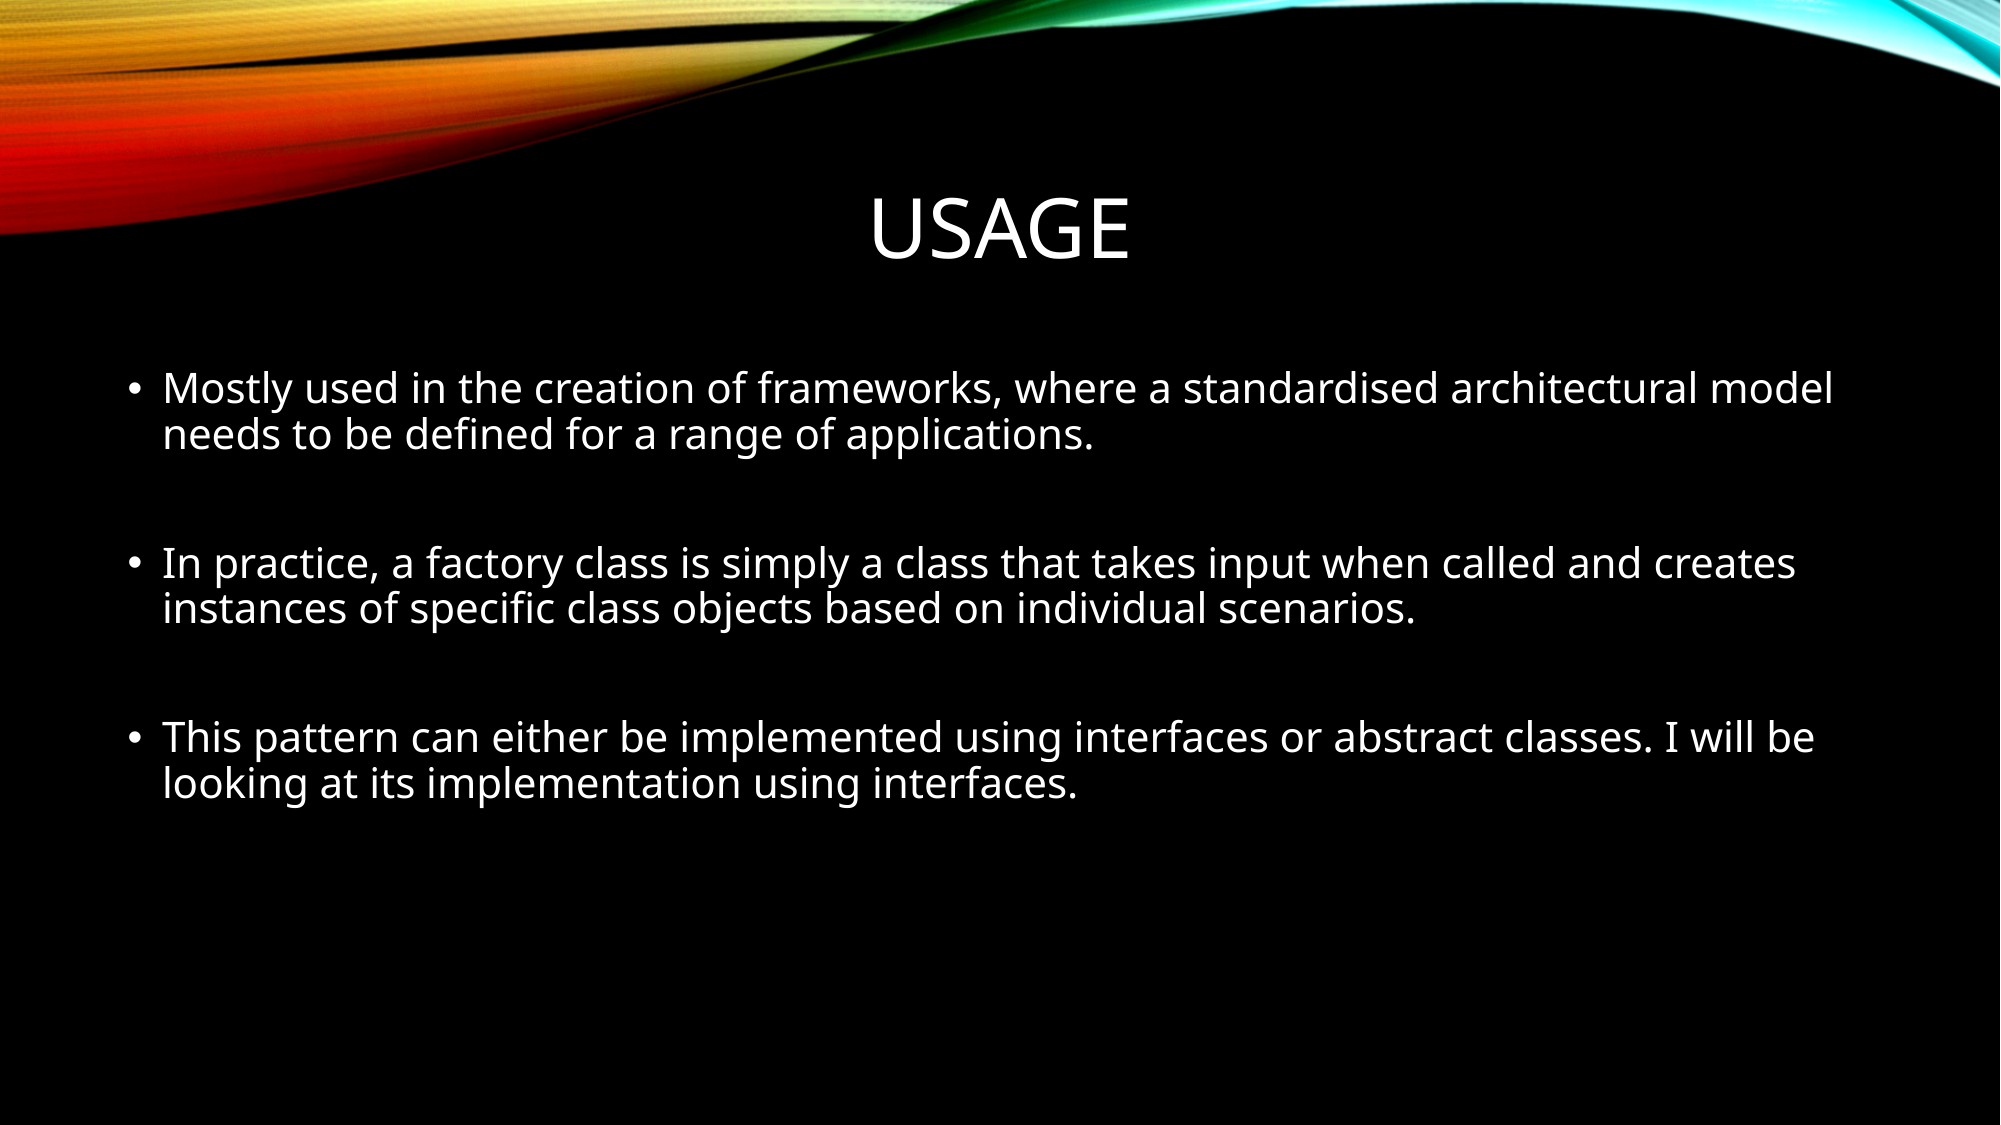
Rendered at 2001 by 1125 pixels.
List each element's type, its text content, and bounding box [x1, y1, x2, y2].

picture [0, 0, 2000, 237]
list Mostly used in the creation of frameworks, where a standardised architectural model needs to be defined for a range of applications. In practice, a factory class is simply a class that takes input when called and creates instances of specific class objects based on individual scenarios. This pattern can either be implemented using interfaces or abstract classes. I will be looking at its implementation using interfaces. [112, 360, 1888, 817]
title usage [112, 125, 1888, 338]
